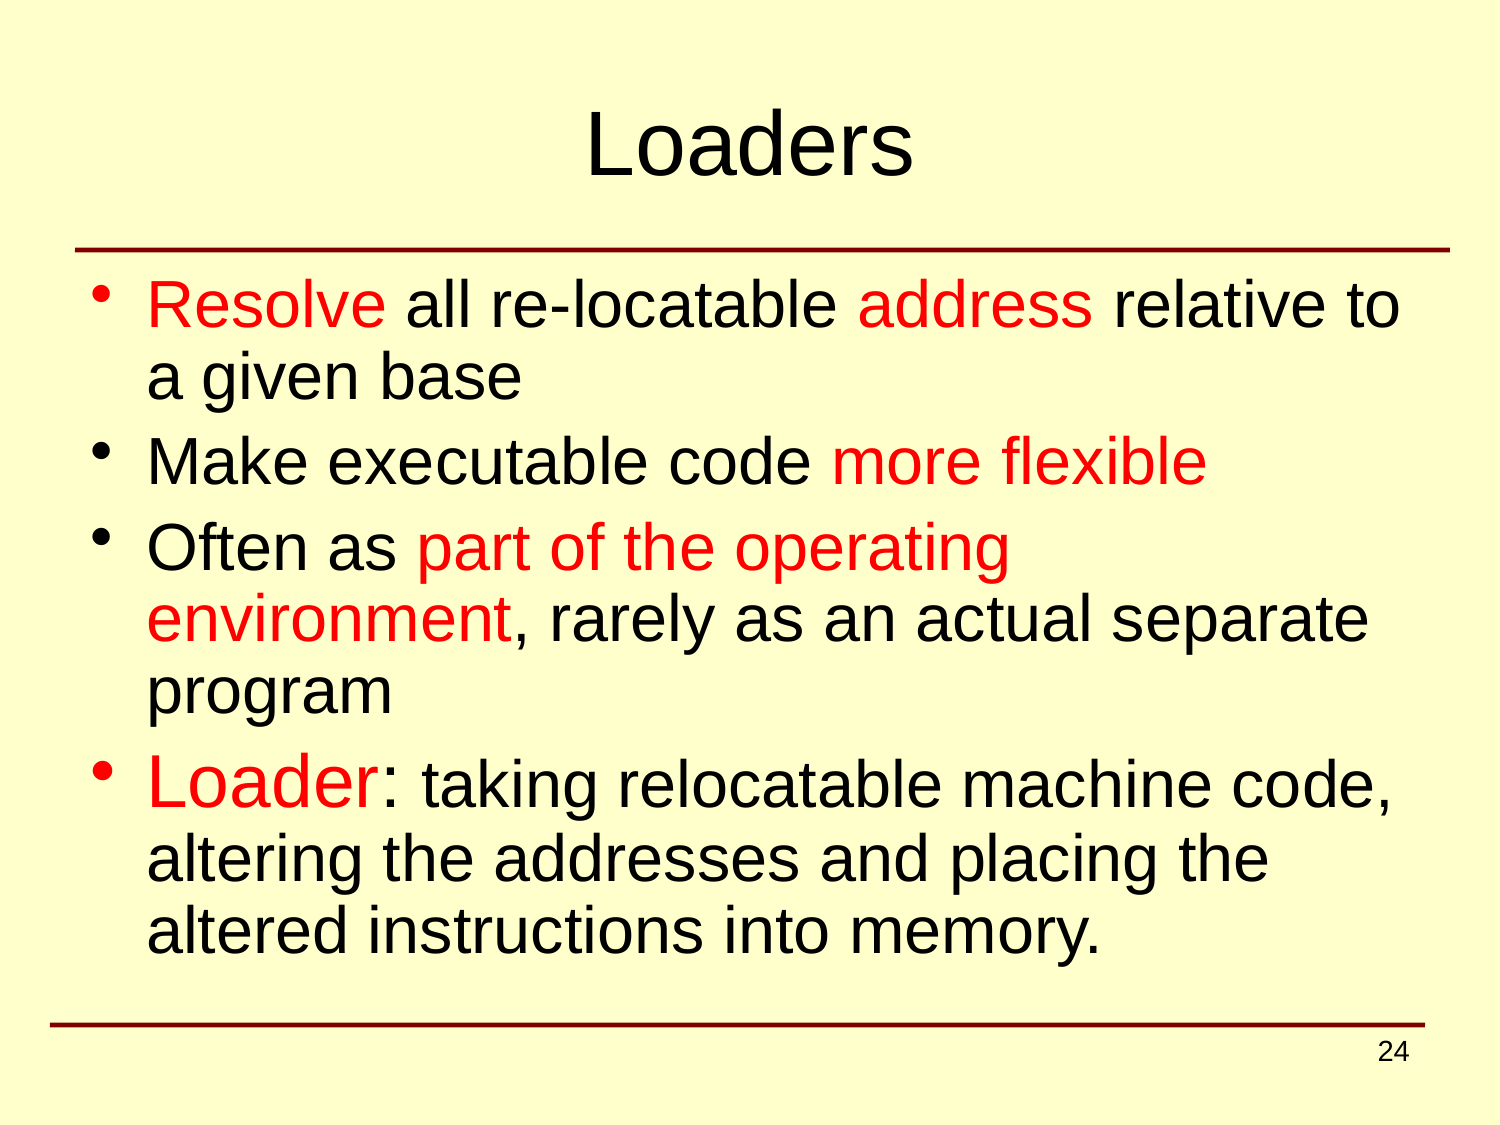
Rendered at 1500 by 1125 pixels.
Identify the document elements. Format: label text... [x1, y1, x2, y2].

list Resolve all re-locatable address relative to a given base Make executable code more flexible Often as part of the operating environment, rarely as an actual separate program Loader: taking relocatable machine code, altering the addresses and placing the altered instructions into memory. [75, 262, 1425, 1005]
title Loaders [75, 45, 1425, 233]
slide_number 24 [1074, 1024, 1426, 1103]
